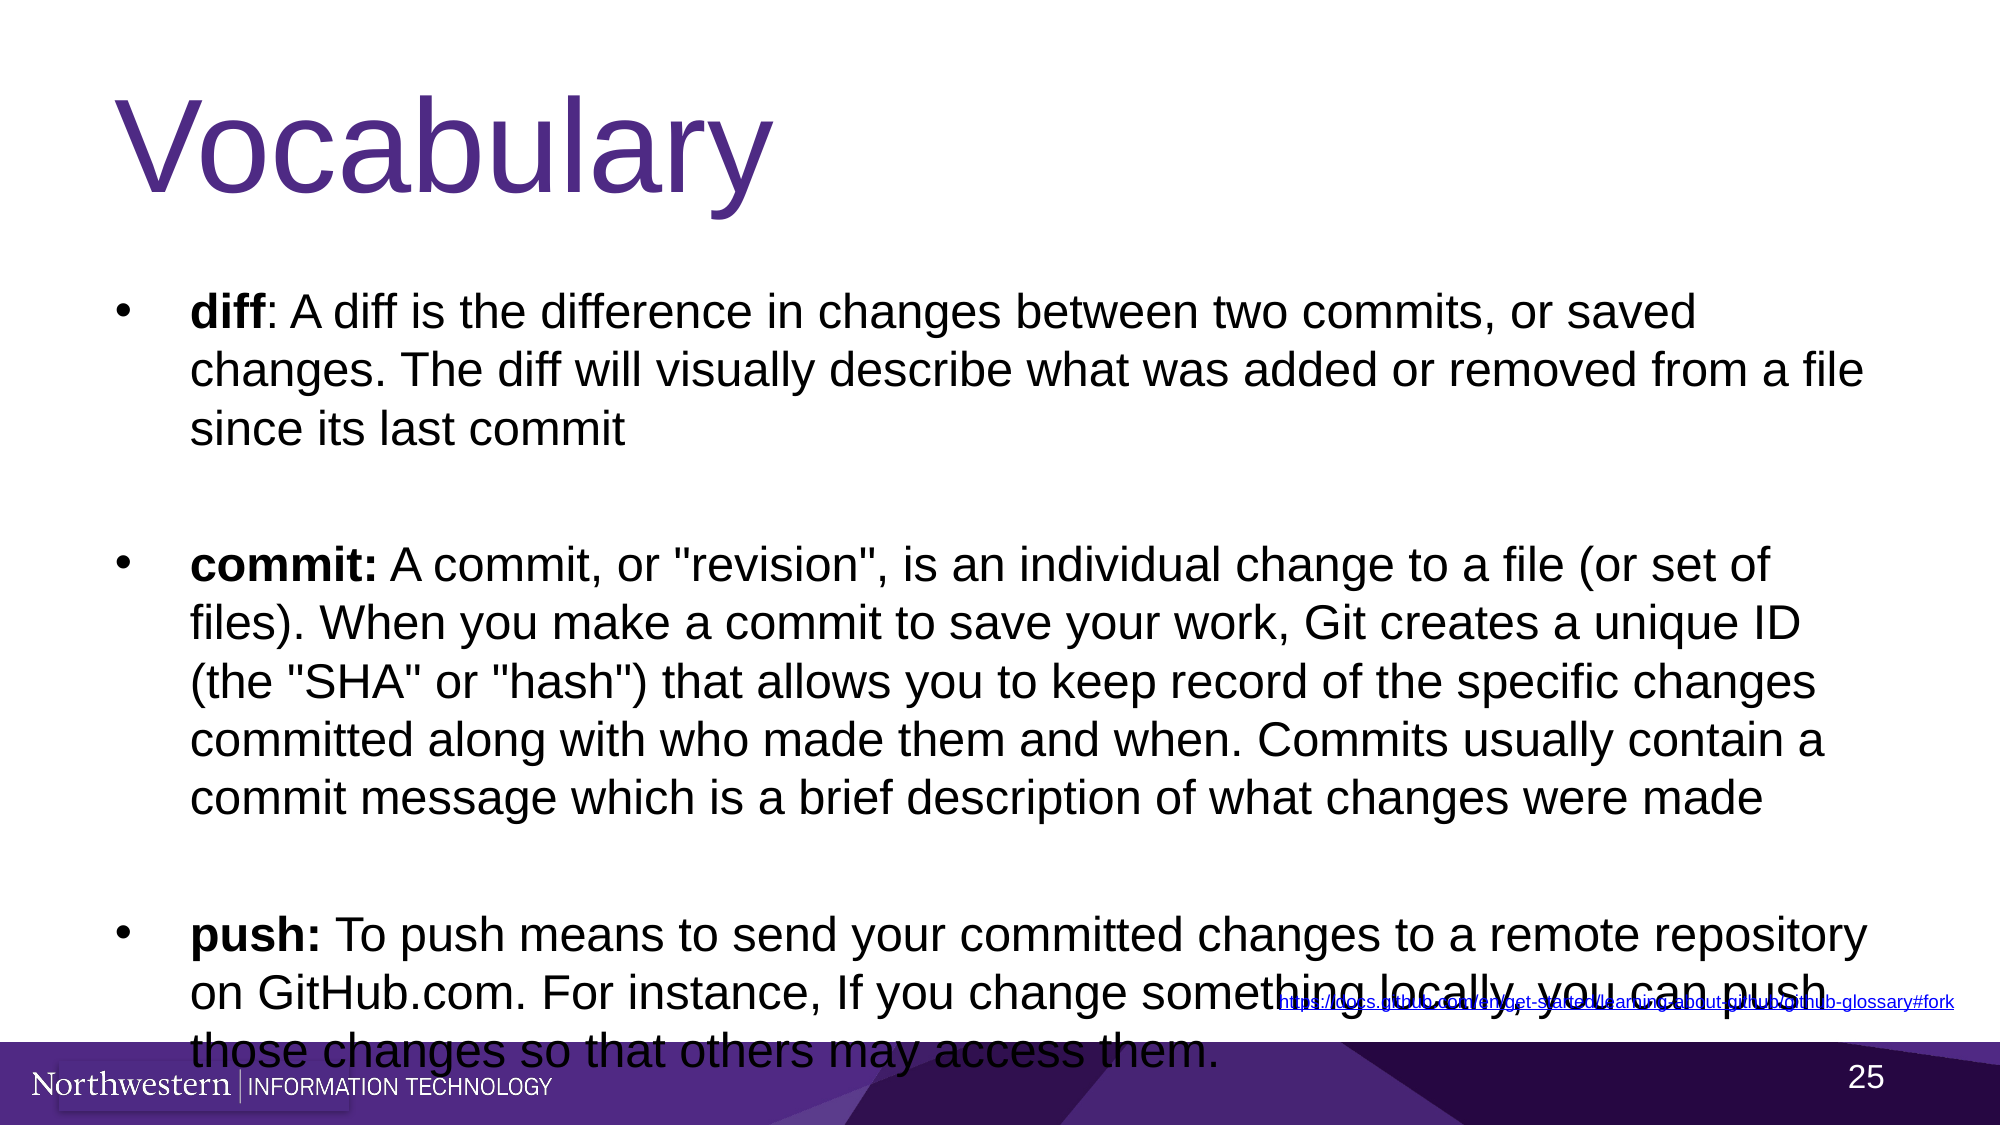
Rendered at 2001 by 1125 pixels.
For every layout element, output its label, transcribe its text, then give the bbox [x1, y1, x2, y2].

picture [0, 0, 2000, 1125]
title Vocabulary [99, 45, 1900, 233]
list diff: A diff is the difference in changes between two commits, or saved changes. The diff will visually describe what was added or removed from a file since its last commit commit: A commit, or "revision", is an individual change to a file (or set of files). When you make a commit to save your work, Git creates a unique ID (the "SHA" or "hash") that allows you to keep record of the specific changes committed along with who made them and when. Commits usually contain a commit message which is a brief description of what changes were made push: To push means to send your committed changes to a remote repository on GitHub.com. For instance, If you change something locally, you can push those changes so that others may access them. [99, 272, 1900, 1089]
text_box https://docs.github.com/en/get-started/learning-about-github/github-glossary#fork [576, 981, 1970, 1020]
slide_number 25 [1433, 1042, 1900, 1103]
